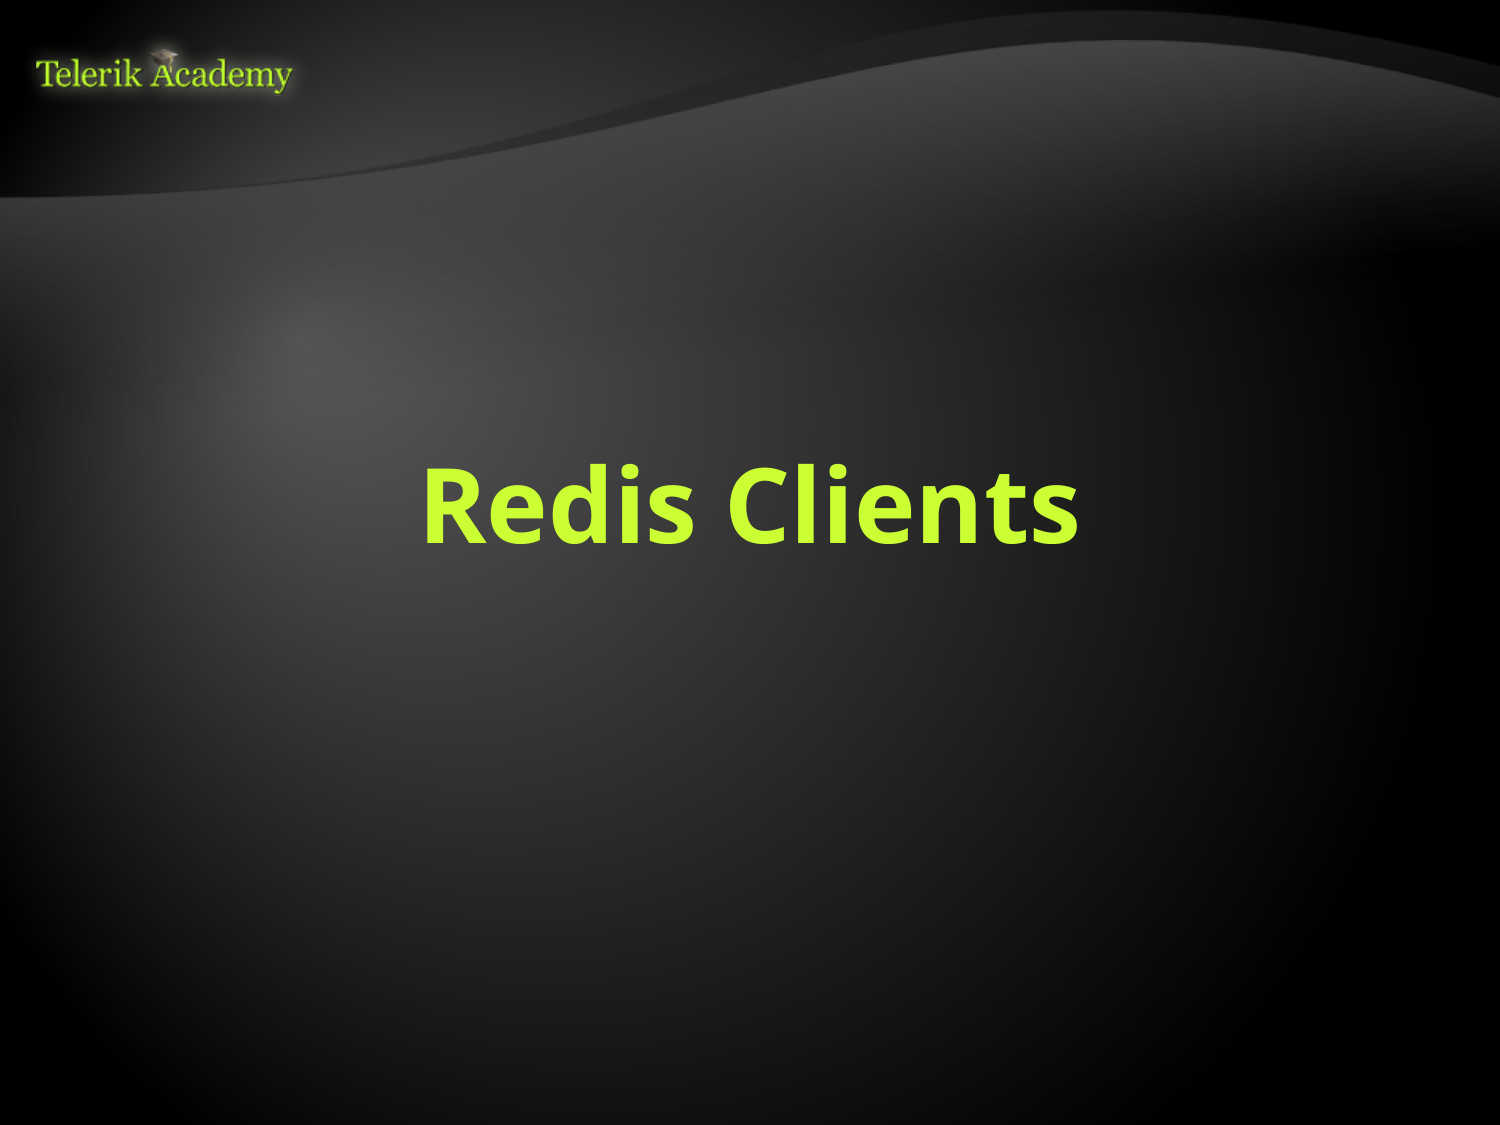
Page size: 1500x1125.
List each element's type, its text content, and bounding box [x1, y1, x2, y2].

title Redis Clients [99, 450, 1400, 563]
picture [0, 0, 1500, 1125]
